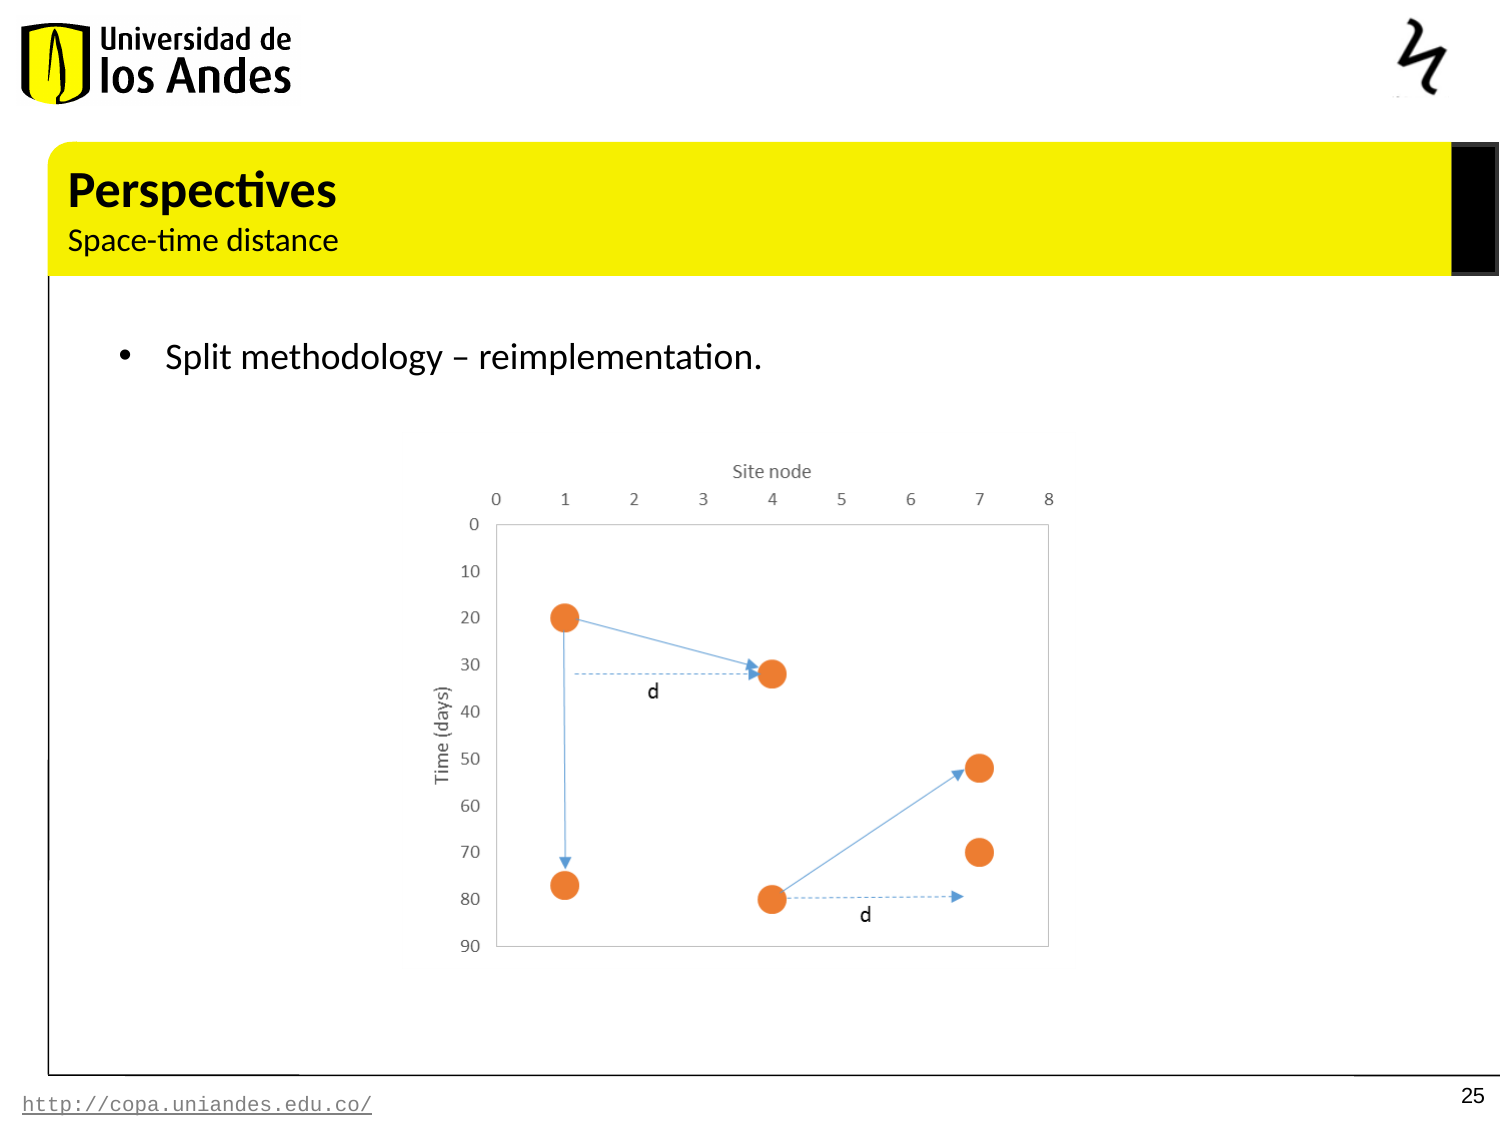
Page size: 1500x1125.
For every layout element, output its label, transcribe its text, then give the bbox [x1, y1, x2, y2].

picture [16, 15, 301, 106]
picture [401, 430, 1077, 970]
title Perspectives Space-time distance [53, 148, 1425, 232]
text_box Split methodology – reimplementation. [103, 234, 1320, 430]
picture [1386, 7, 1450, 106]
slide_number 25 [1149, 1065, 1500, 1125]
